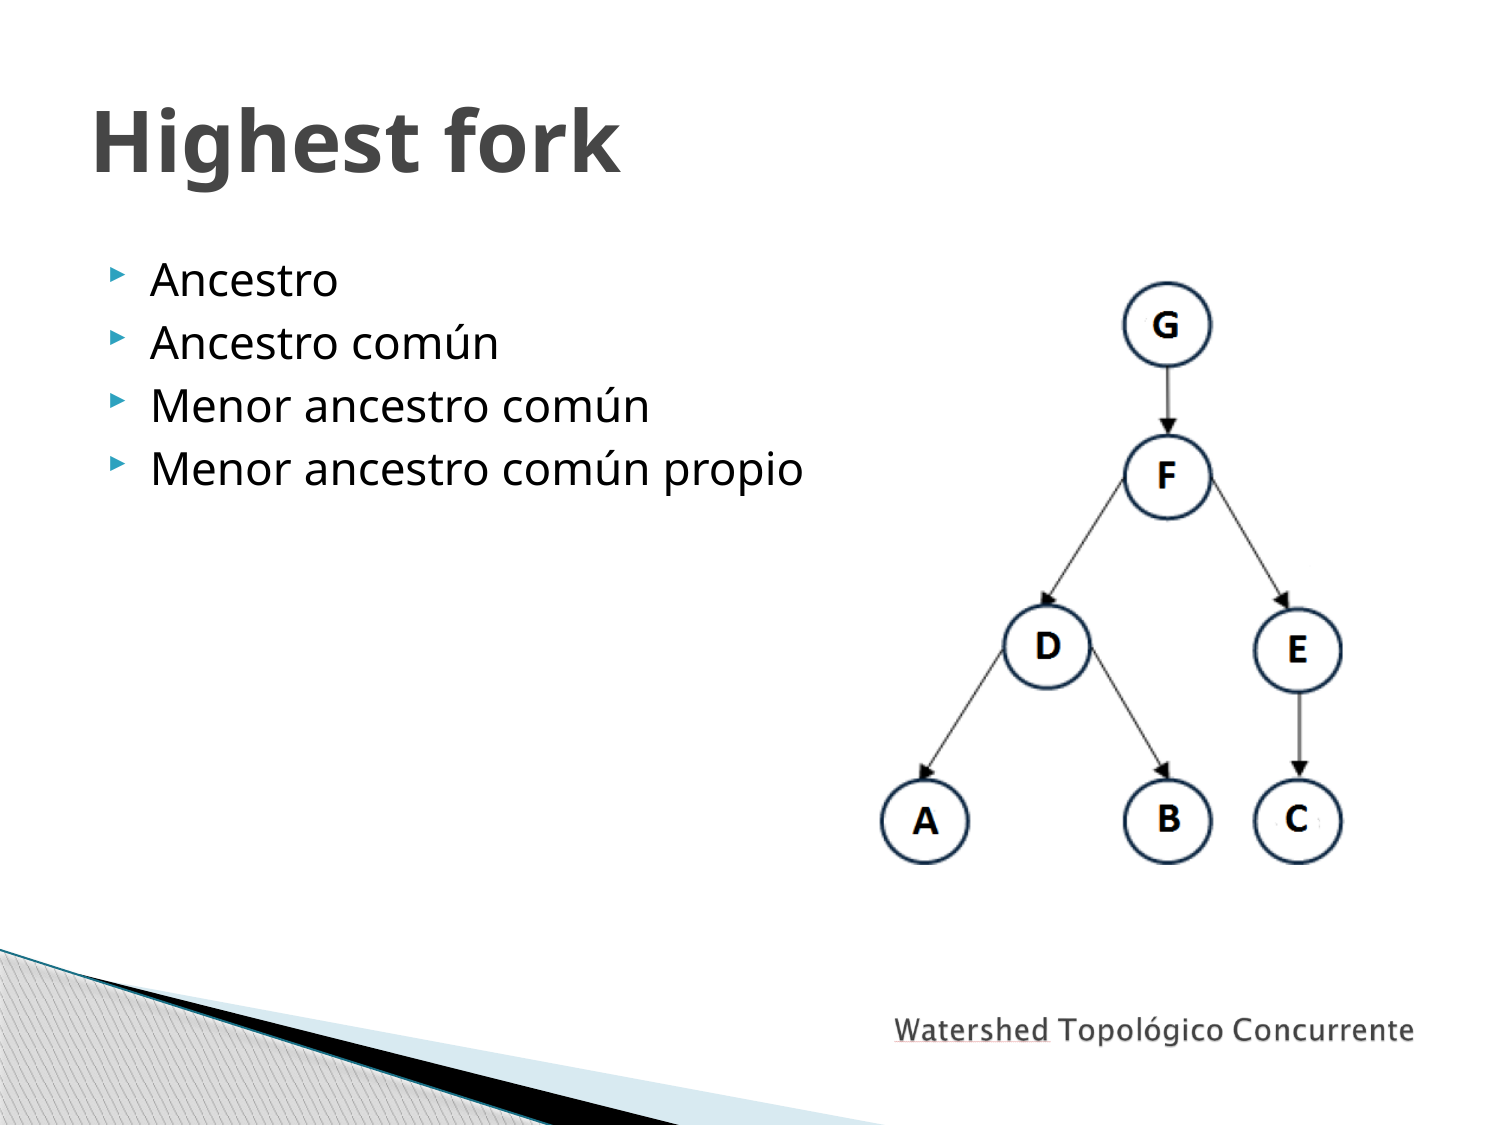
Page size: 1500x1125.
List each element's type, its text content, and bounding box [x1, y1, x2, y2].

picture [878, 278, 1377, 866]
title Highest fork [75, 45, 1425, 233]
picture [891, 1011, 1417, 1049]
list Ancestro Ancestro común Menor ancestro común Menor ancestro común propio [75, 243, 1425, 986]
